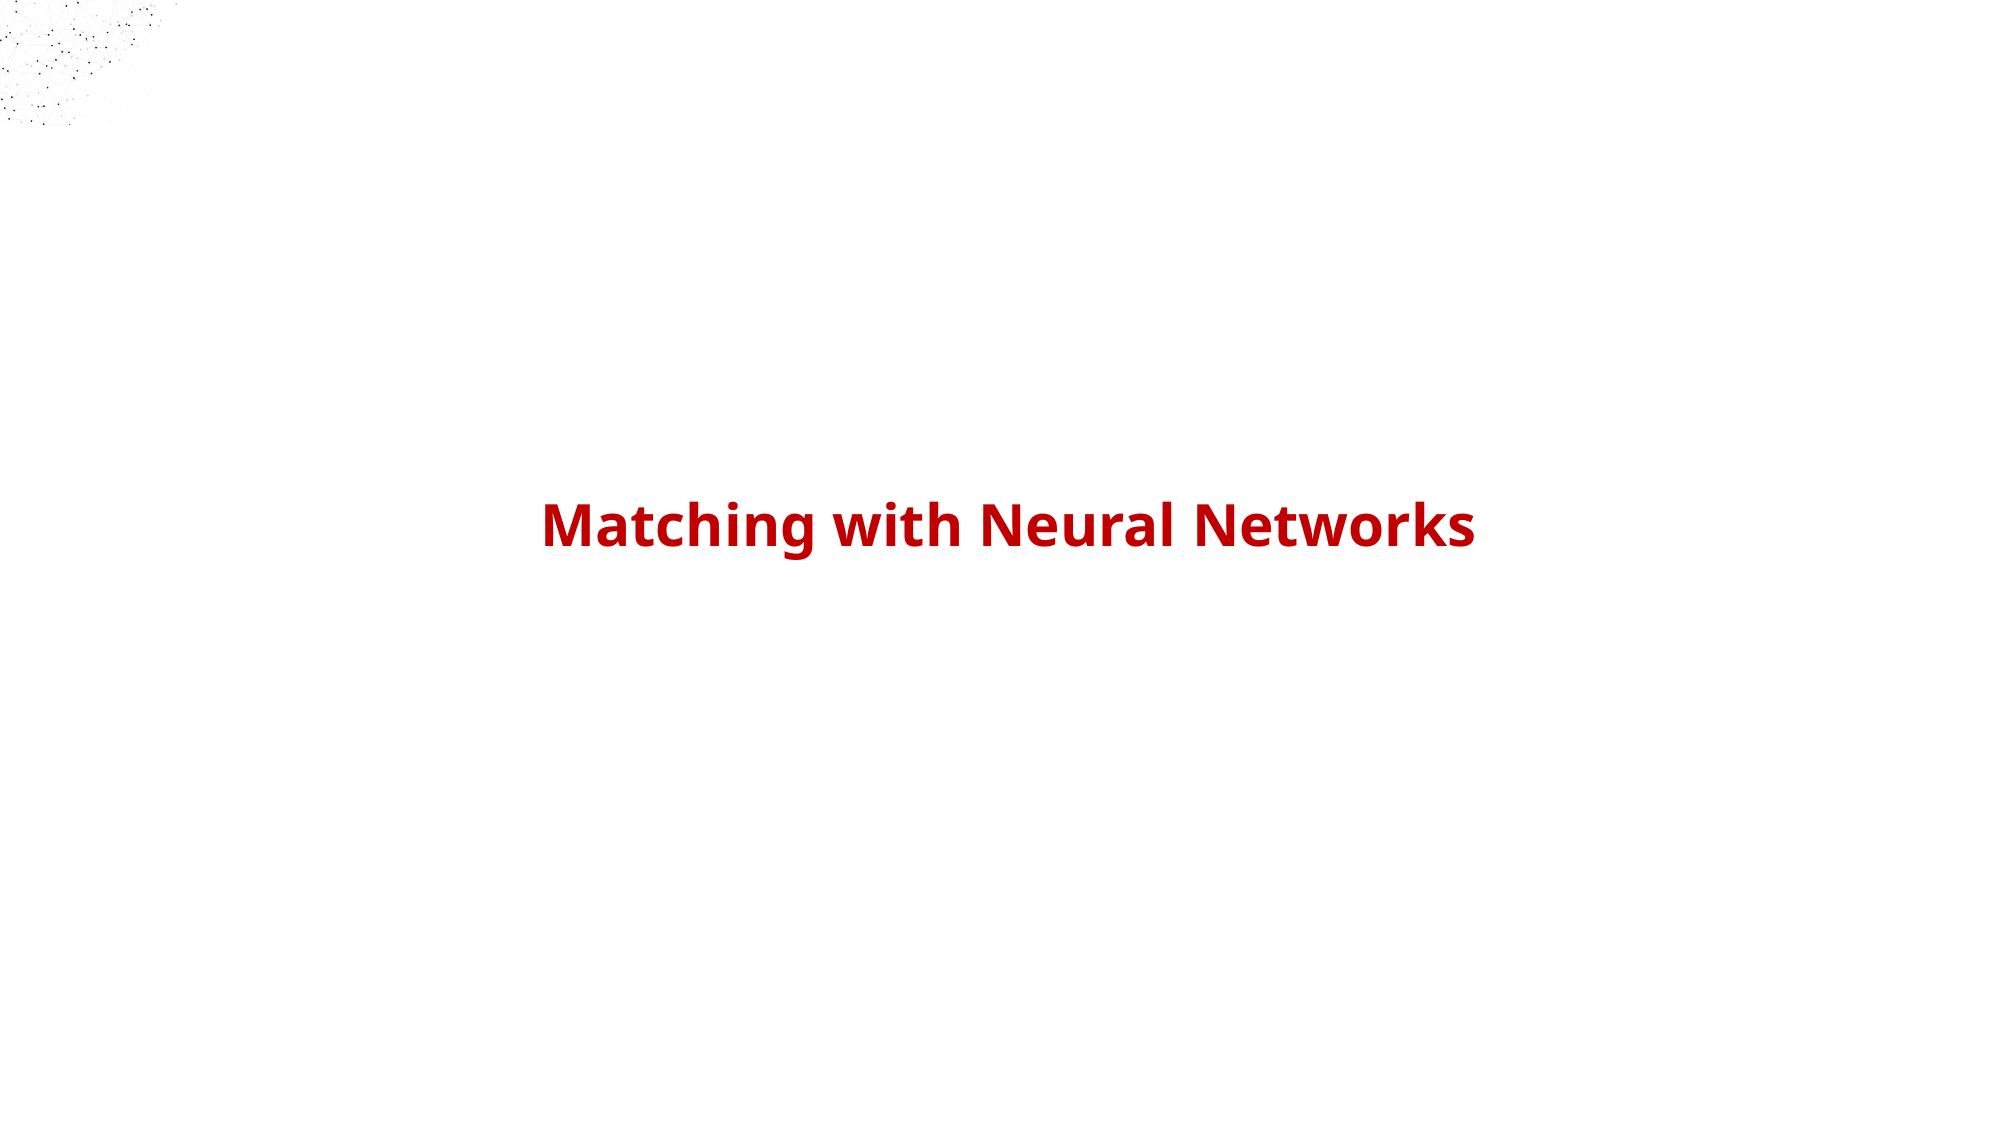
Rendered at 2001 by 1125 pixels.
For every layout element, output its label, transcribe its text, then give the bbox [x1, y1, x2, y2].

picture [0, 0, 186, 139]
text_box Matching with Neural Networks [525, 459, 1637, 566]
